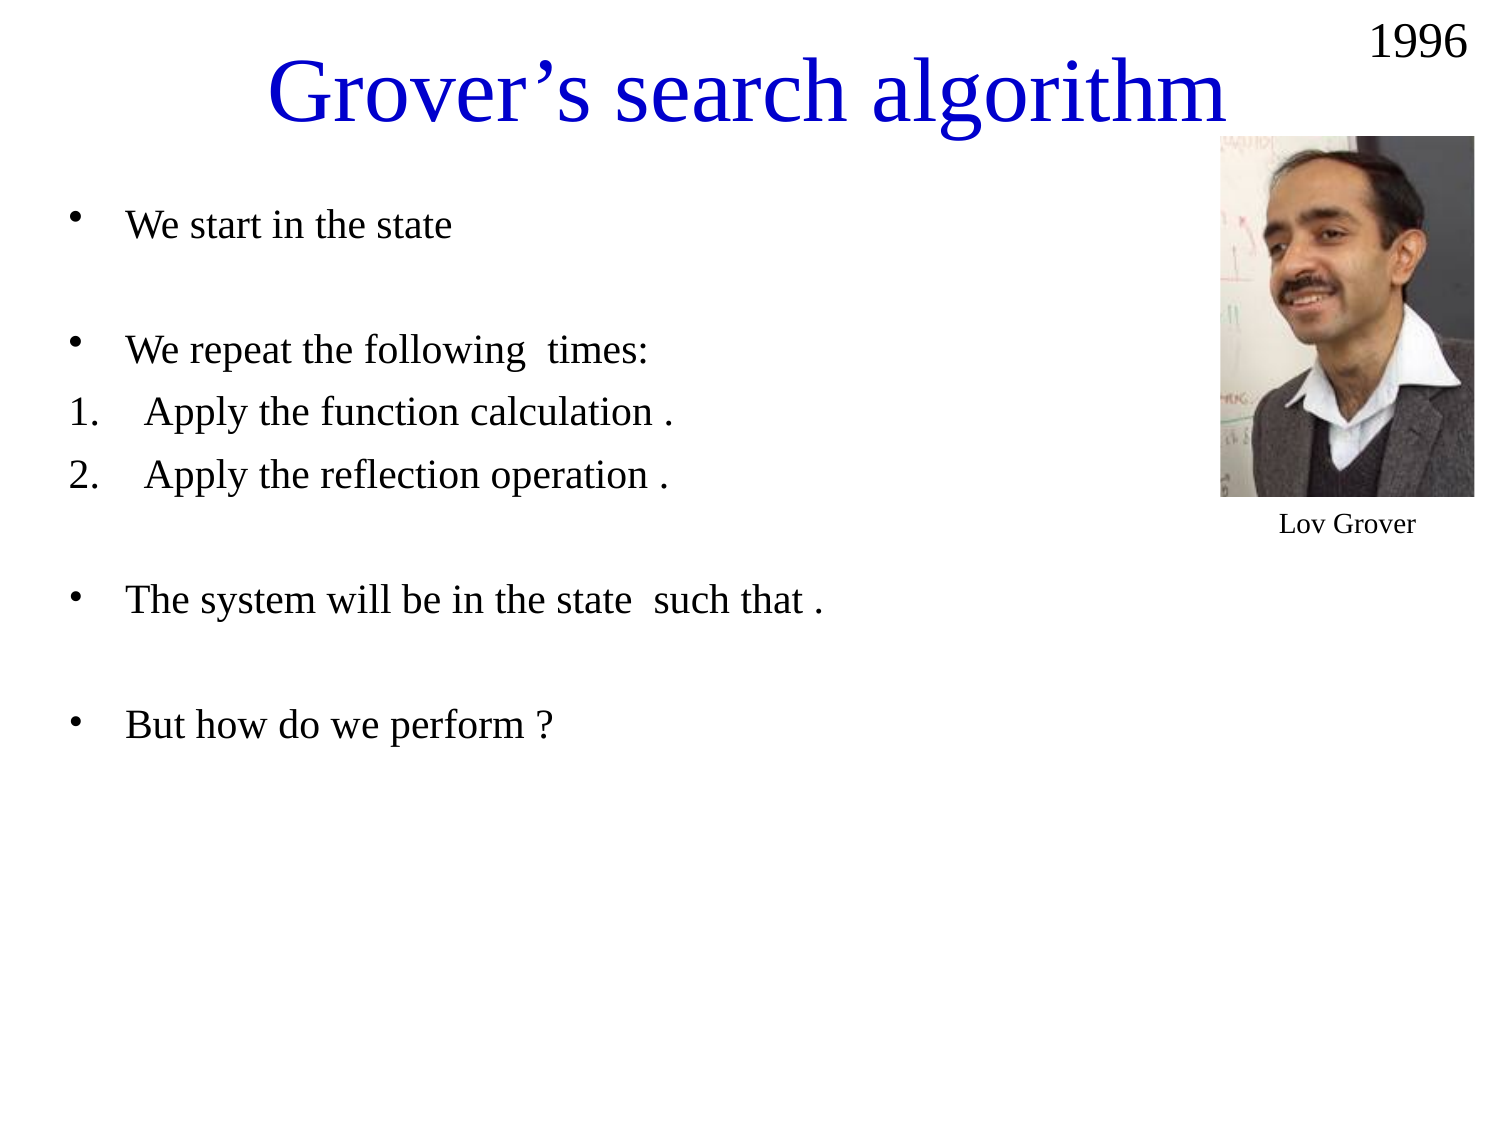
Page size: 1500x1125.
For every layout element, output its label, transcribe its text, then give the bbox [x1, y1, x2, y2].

picture [1220, 135, 1475, 497]
text_box 1996 [1354, 0, 1500, 75]
text_box Lov Grover [1213, 496, 1482, 547]
title Grover’s search algorithm [142, 19, 1355, 150]
